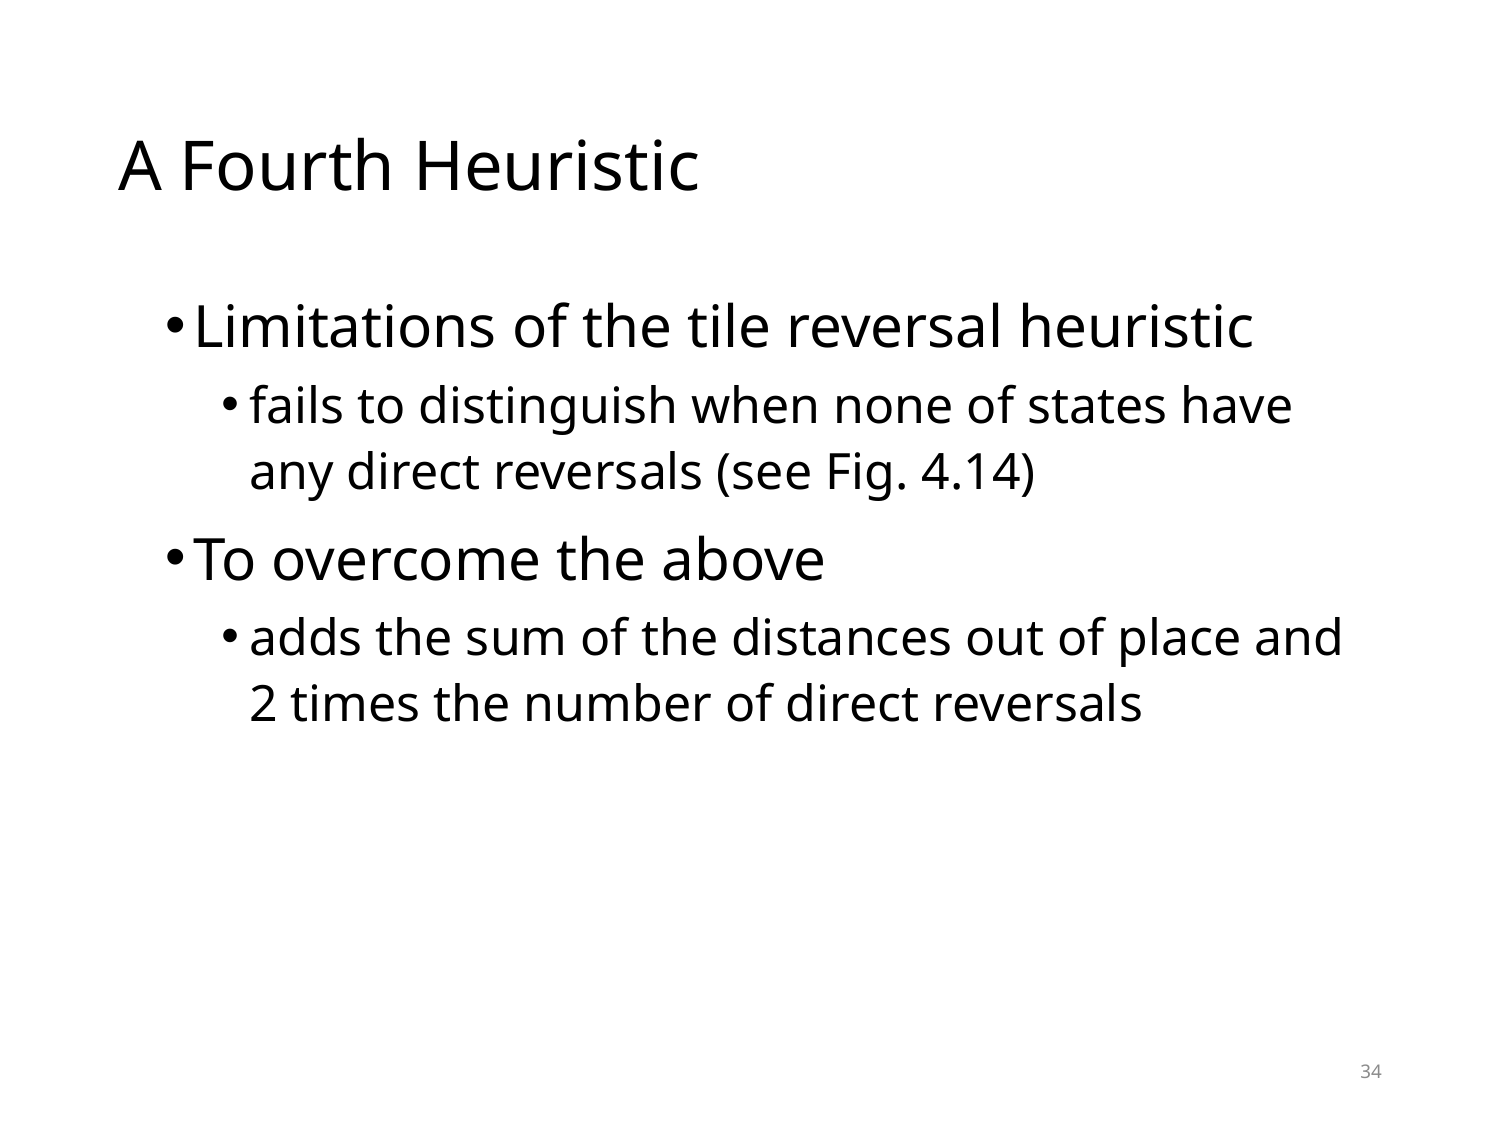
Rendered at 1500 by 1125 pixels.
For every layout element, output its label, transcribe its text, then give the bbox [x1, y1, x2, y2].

list Limitations of the tile reversal heuristic fails to distinguish when none of states have any direct reversals (see Fig. 4.14) To overcome the above adds the sum of the distances out of place and 2 times the number of direct reversals [150, 275, 1388, 963]
title A Fourth Heuristic [103, 59, 1397, 278]
slide_number 34 [1059, 1042, 1397, 1103]
